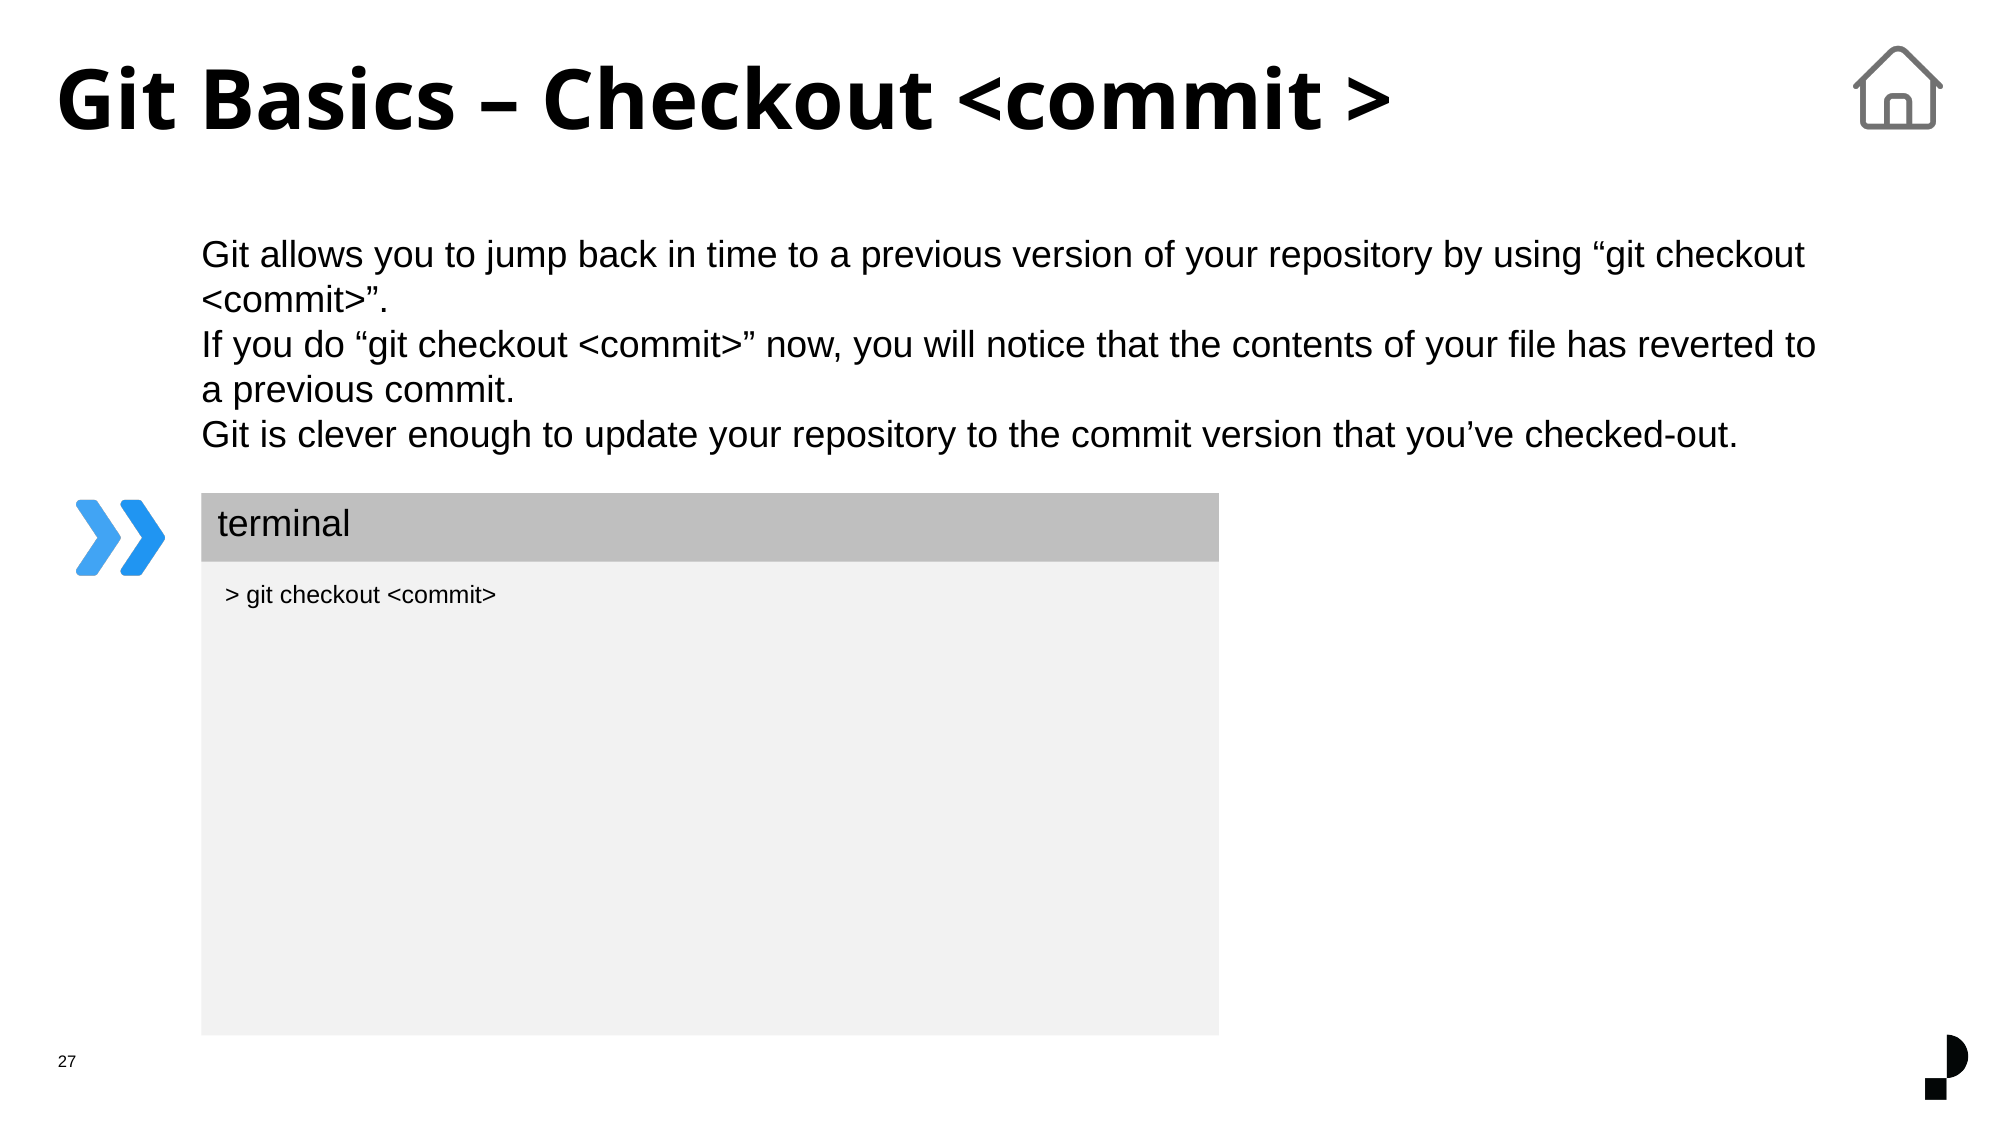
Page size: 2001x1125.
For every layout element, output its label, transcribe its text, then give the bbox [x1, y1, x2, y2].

list Git Basics – Checkout <commit > [55, 57, 1943, 149]
slide_number 27 [56, 1050, 77, 1071]
picture [1853, 43, 1943, 132]
picture [1920, 1028, 1972, 1106]
picture [76, 493, 165, 582]
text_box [201, 493, 1219, 1036]
text_box Git allows you to jump back in time to a previous version of your repository by using “git checkout <commit>”. If you do “git checkout <commit>” now, you will notice that the contents of your file has reverted to a previous commit. Git is clever enough to update your repository to the commit version that you’ve checked-out. [201, 230, 1825, 456]
